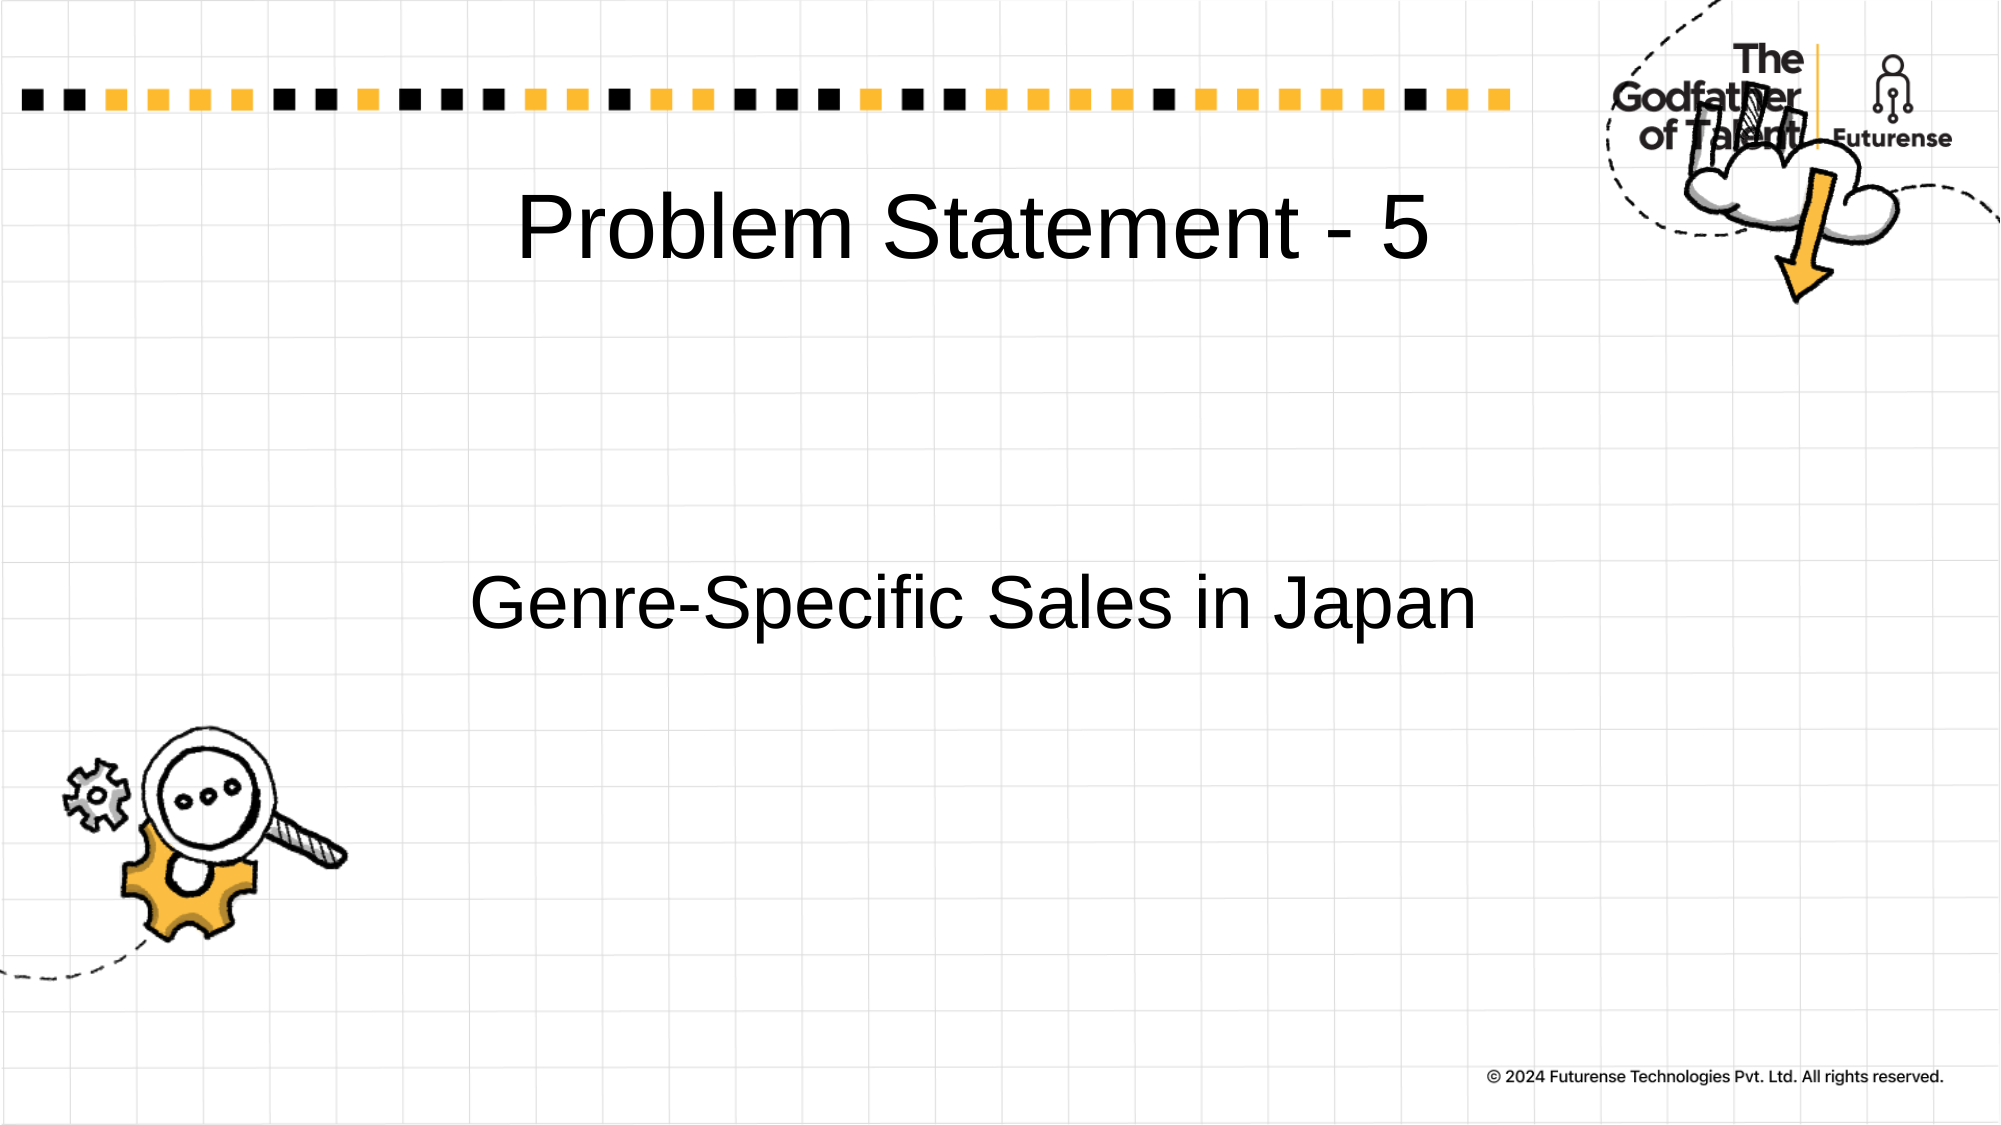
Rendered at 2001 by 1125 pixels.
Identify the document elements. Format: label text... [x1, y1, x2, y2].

title Problem Statement - 5 [357, 119, 1592, 338]
picture [0, 0, 2001, 1125]
text_box Genre-Specific Sales in Japan [405, 546, 1543, 652]
